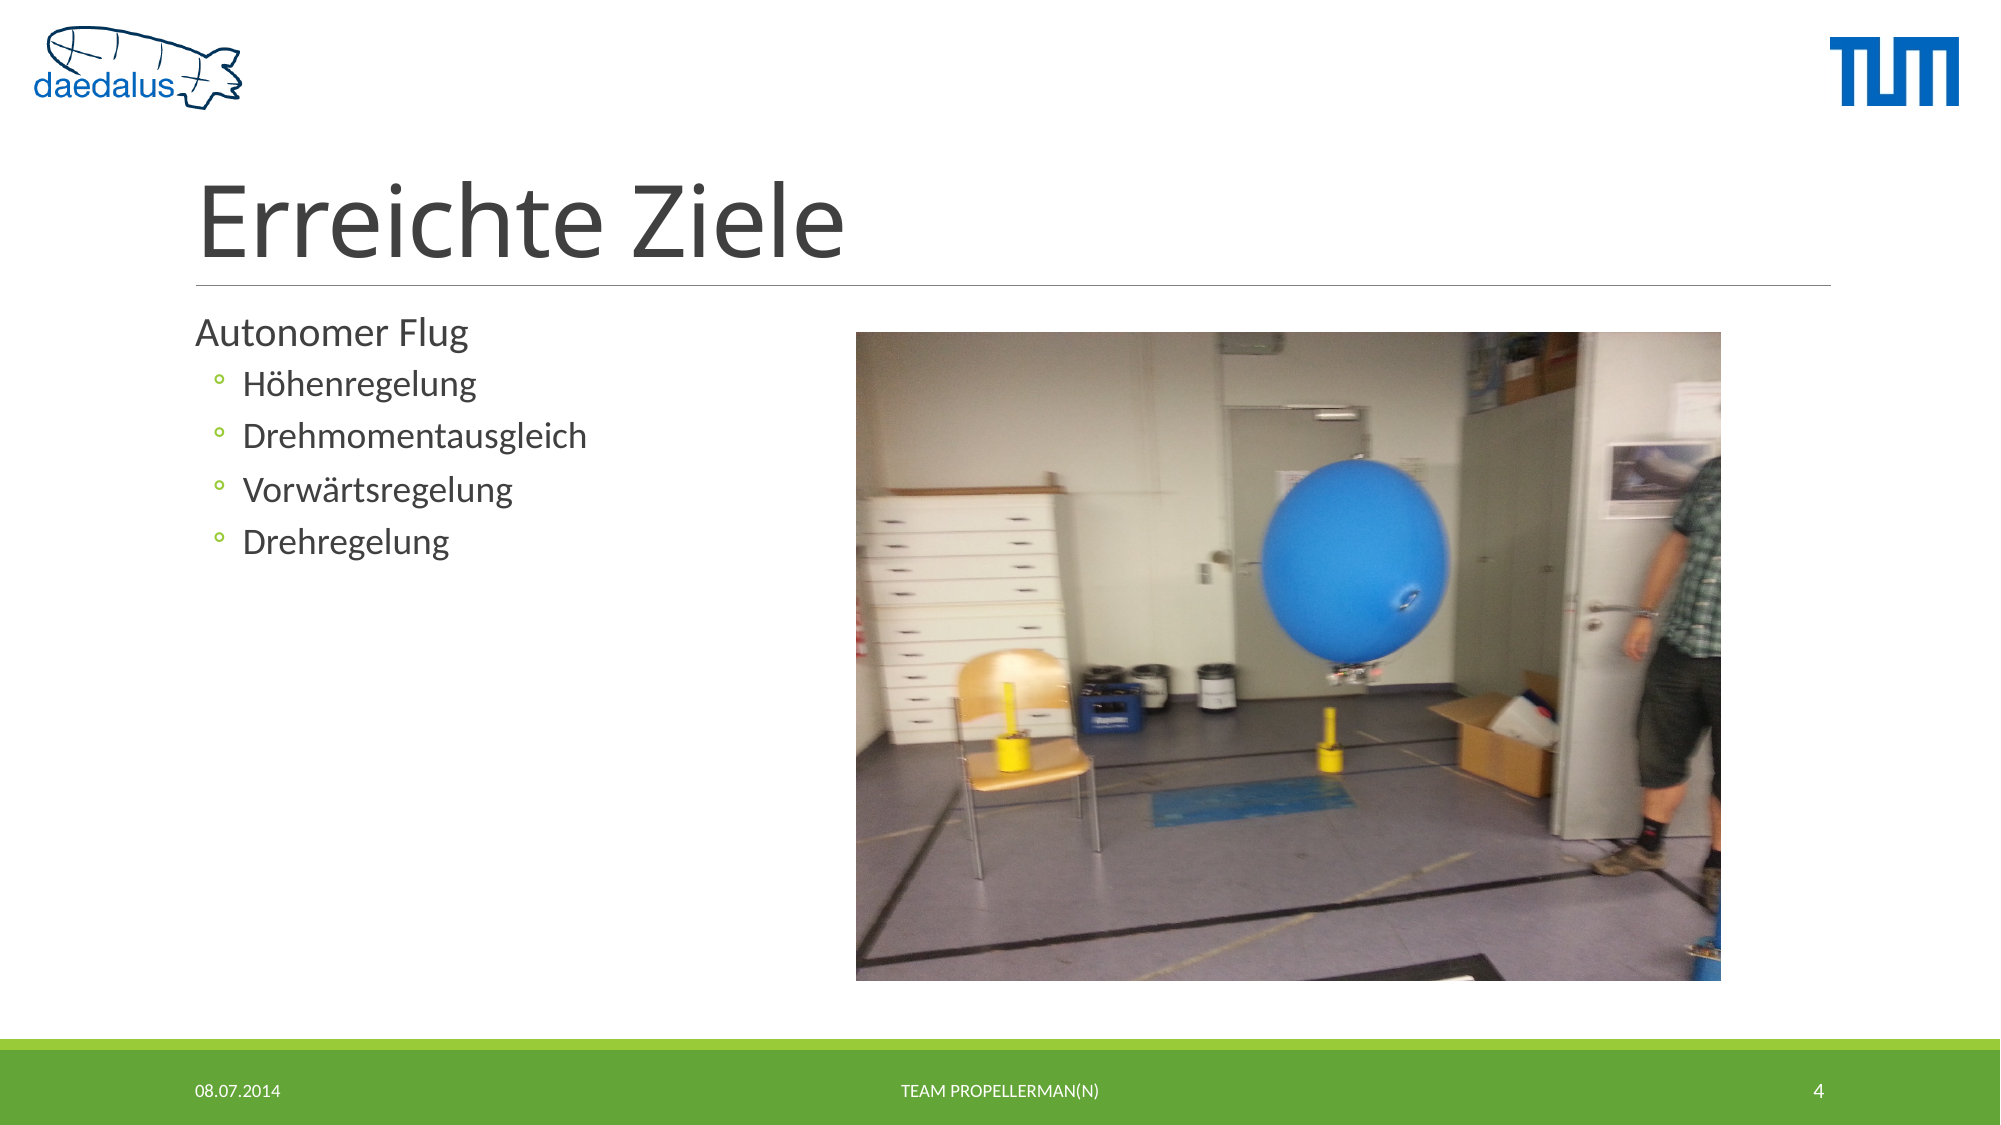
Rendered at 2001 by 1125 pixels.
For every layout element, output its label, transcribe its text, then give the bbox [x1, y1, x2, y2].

title Erreichte Ziele [180, 47, 1830, 285]
picture [855, 331, 1721, 982]
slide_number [180, 1059, 586, 1120]
footer Team Propellerman(n) [604, 1059, 1396, 1120]
picture [32, 23, 243, 111]
list Autonomer Flug Höhenregelung Drehmomentausgleich Vorwärtsregelung Drehregelung [180, 302, 1830, 963]
picture [1830, 37, 1959, 106]
slide_number 4 [1624, 1059, 1840, 1120]
